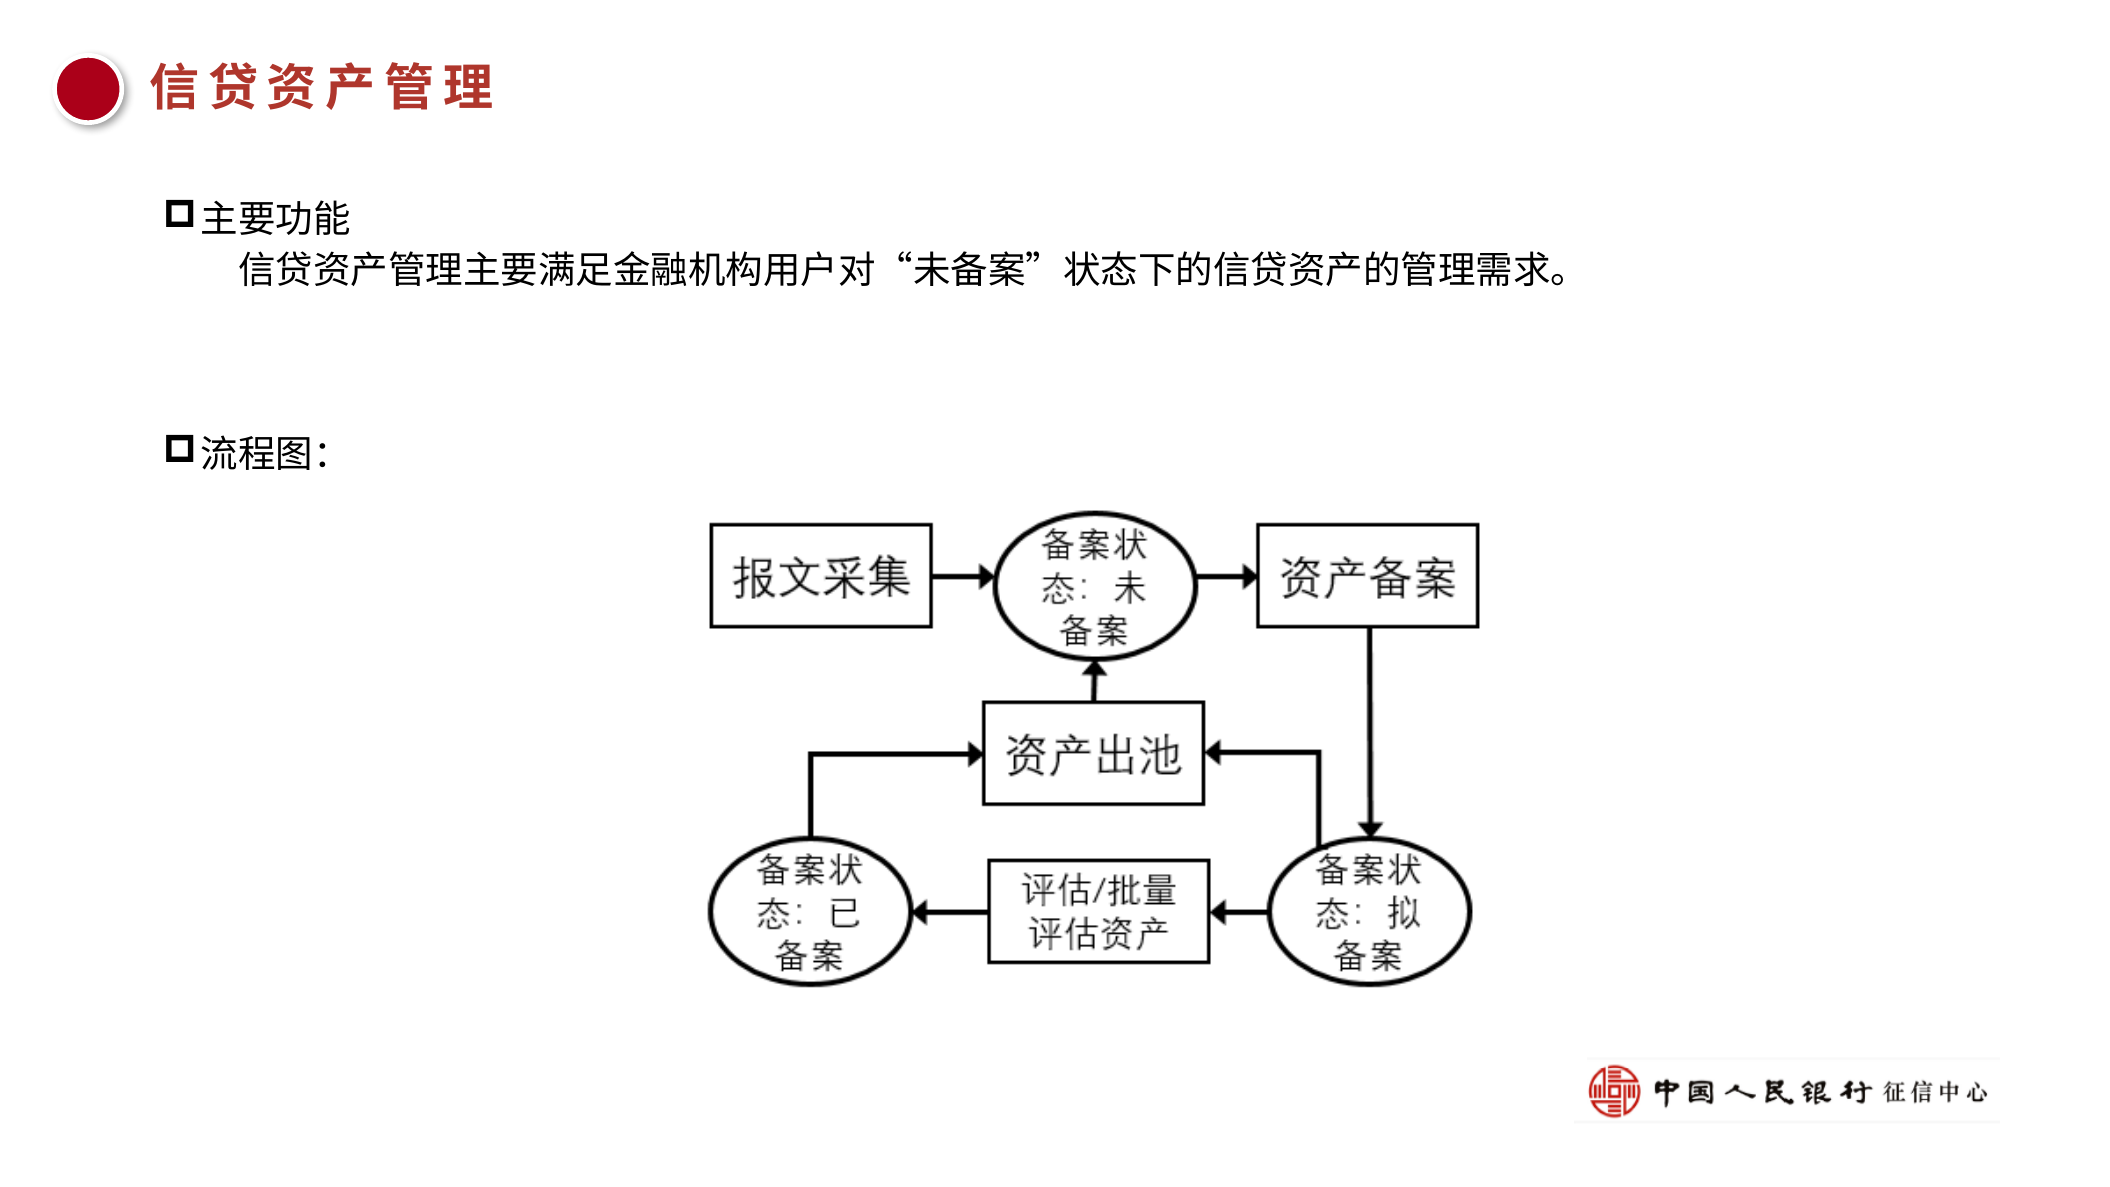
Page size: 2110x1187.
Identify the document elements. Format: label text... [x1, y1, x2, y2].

picture [593, 439, 2000, 1125]
text_box 主要功能 信贷资产管理主要满足金融机构用户对“未备案”状态下的信贷资产的管理需求。 流程图： [148, 132, 1961, 988]
text_box 信贷资产管理 [149, 55, 596, 116]
text_box [53, 54, 123, 124]
